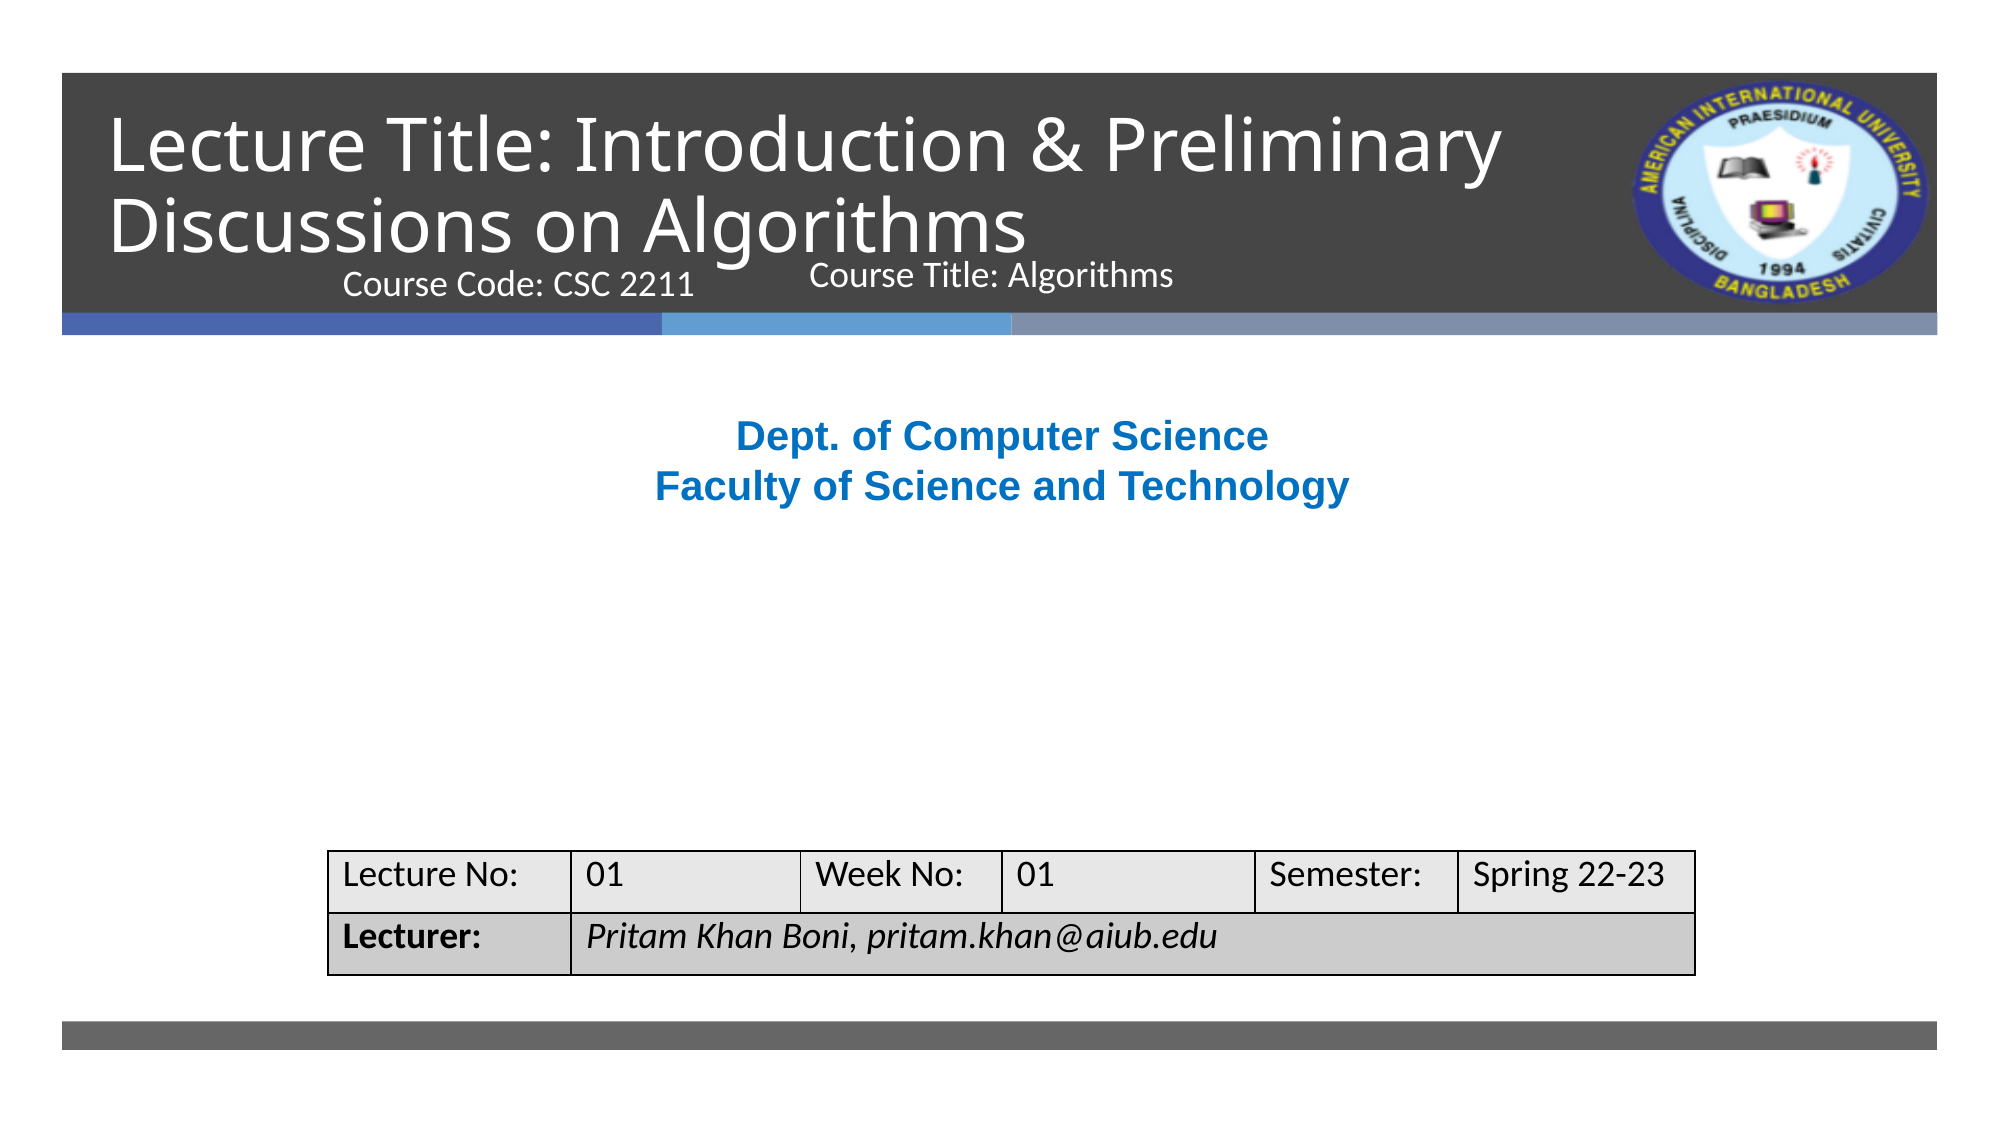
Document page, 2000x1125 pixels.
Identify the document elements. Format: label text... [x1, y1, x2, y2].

table_cell Lecturer: [329, 914, 570, 974]
title Lecture Title: Introduction & Preliminary Discussions on Algorithms [92, 96, 1800, 275]
table_header Spring 22-23 [1459, 852, 1694, 912]
table_cell Pritam Khan Boni, pritam.khan@aiub.edu [572, 914, 1694, 974]
table_header Week No: [801, 852, 1001, 912]
picture [1626, 75, 1937, 310]
table_header Semester: [1256, 852, 1457, 912]
table_header Lecture No: [329, 852, 570, 912]
subtitle Course Code: CSC 2211 [327, 251, 786, 331]
table_header 01 [1003, 852, 1254, 912]
text_box Course Title: Algorithms [794, 252, 1478, 332]
table_header 01 [572, 852, 800, 912]
text_box Dept. of Computer Science Faculty of Science and Technology [262, 401, 1743, 517]
